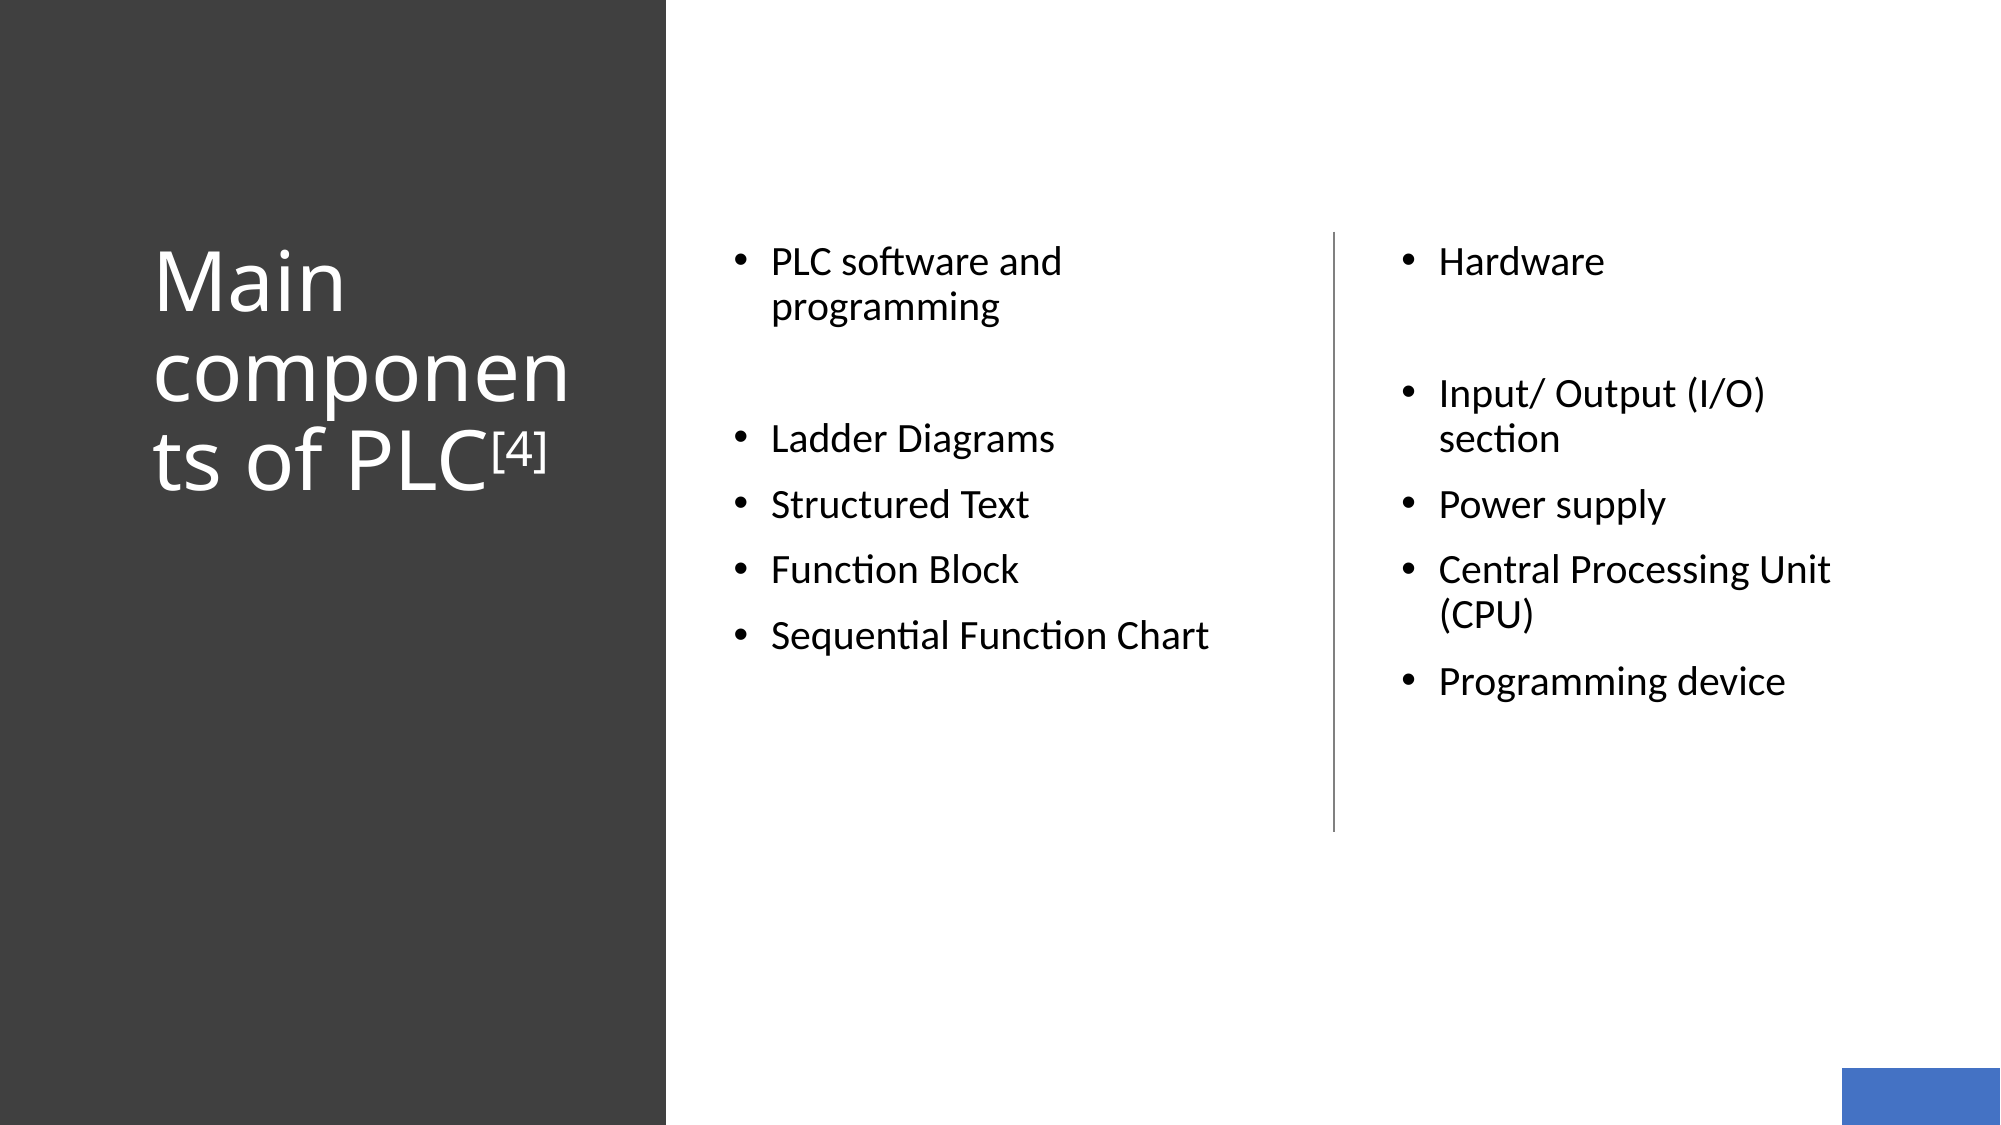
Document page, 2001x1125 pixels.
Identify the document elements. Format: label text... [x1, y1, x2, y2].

title Main components of PLC[4] [137, 231, 613, 948]
list Hardware Input/ Output (I/O) section Power supply Central Processing Unit (CPU) Programming device [1386, 231, 1911, 777]
list PLC software and programming Ladder Diagrams Structured Text Function Block Sequential Function Chart [718, 231, 1281, 948]
text_box [0, 0, 667, 1125]
